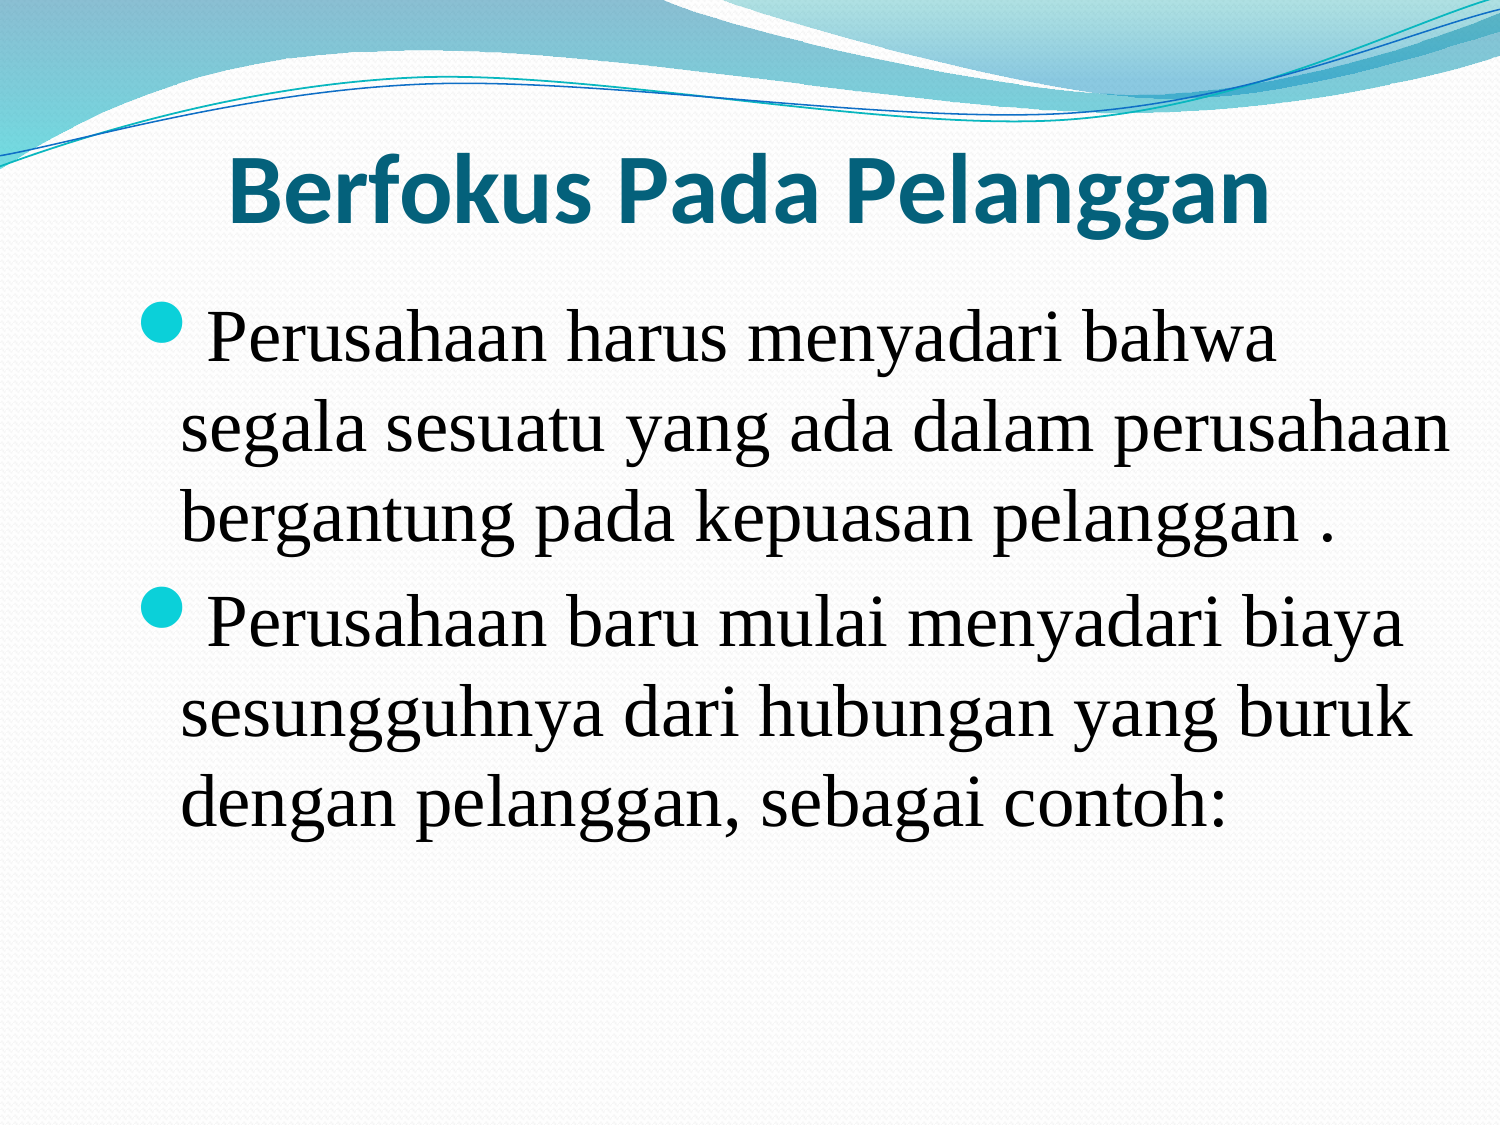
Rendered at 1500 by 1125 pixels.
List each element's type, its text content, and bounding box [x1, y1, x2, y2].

title Berfokus Pada Pelanggan [75, 115, 1425, 244]
list Perusahaan harus menyadari bahwa segala sesuatu yang ada dalam perusahaan bergantung pada kepuasan pelanggan . Perusahaan baru mulai menyadari biaya sesungguhnya dari hubungan yang buruk dengan pelanggan, sebagai contoh: [120, 278, 1471, 965]
